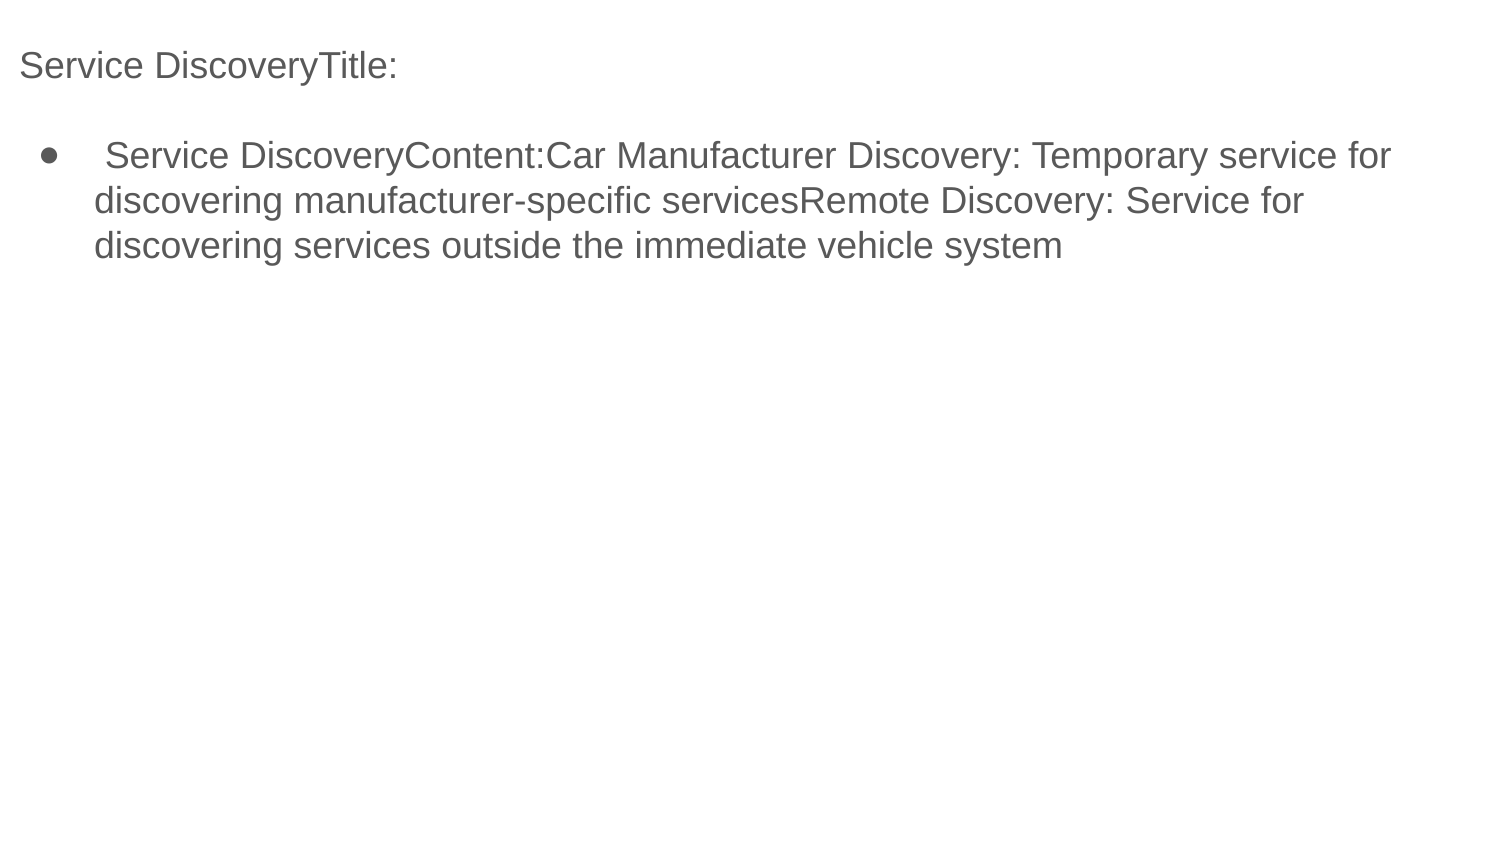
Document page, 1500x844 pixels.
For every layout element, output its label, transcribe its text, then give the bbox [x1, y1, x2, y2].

text_box Service DiscoveryTitle: Service DiscoveryContent:Car Manufacturer Discovery: Temporary service for discovering manufacturer-specific servicesRemote Discovery: Service for discovering services outside the immediate vehicle system [4, 26, 1500, 282]
